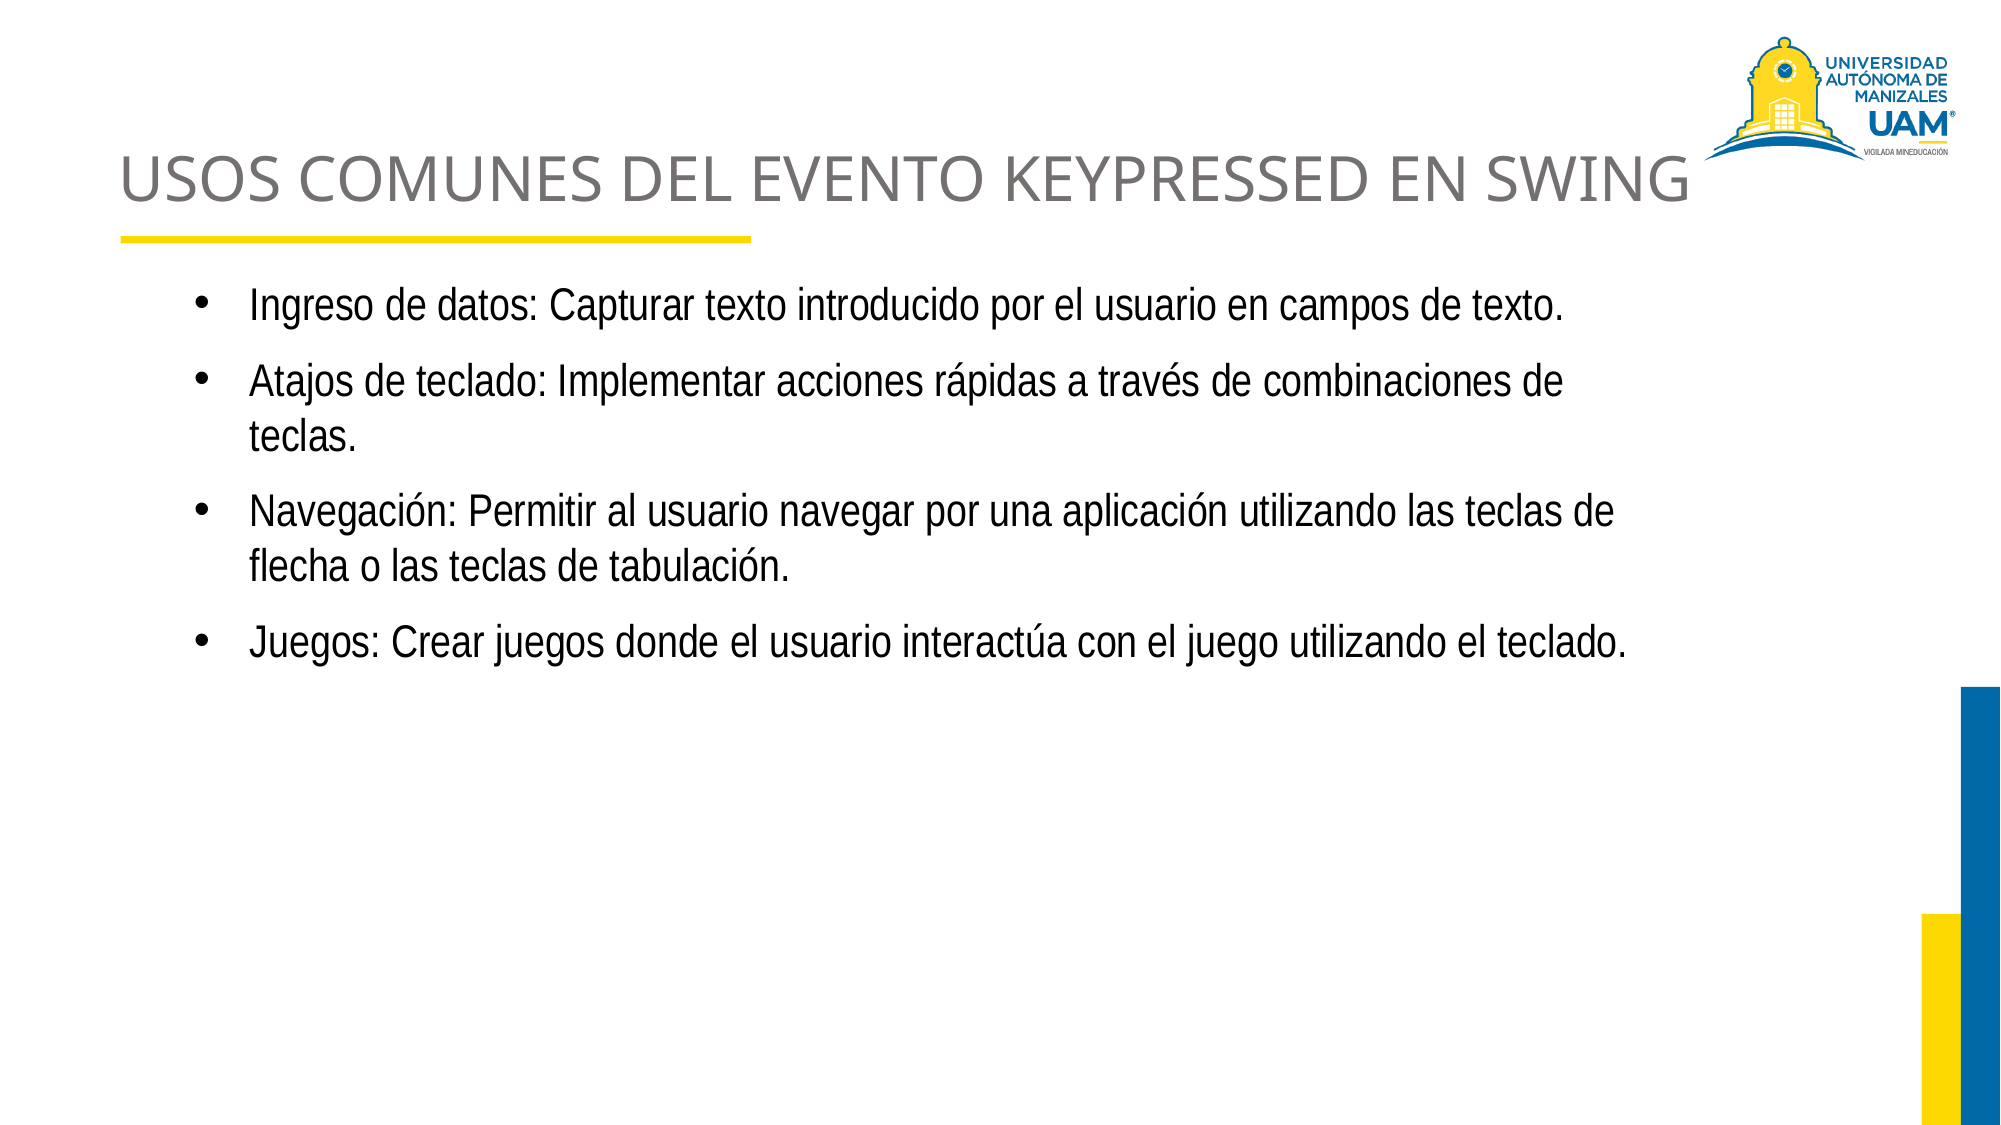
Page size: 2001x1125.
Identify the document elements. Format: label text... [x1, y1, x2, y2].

list Ingreso de datos: Capturar texto introducido por el usuario en campos de texto. Atajos de teclado: Implementar acciones rápidas a través de combinaciones de teclas. Navegación: Permitir al usuario navegar por una aplicación utilizando las teclas de flecha o las teclas de tabulación. Juegos: Crear juegos donde el usuario interactúa con el juego utilizando el teclado. [103, 266, 1686, 818]
picture [1683, 13, 1976, 184]
text_box [120, 236, 752, 244]
title USOS COMUNES DEL EVENTO KEYPRESSED EN SWING [103, 96, 1829, 267]
